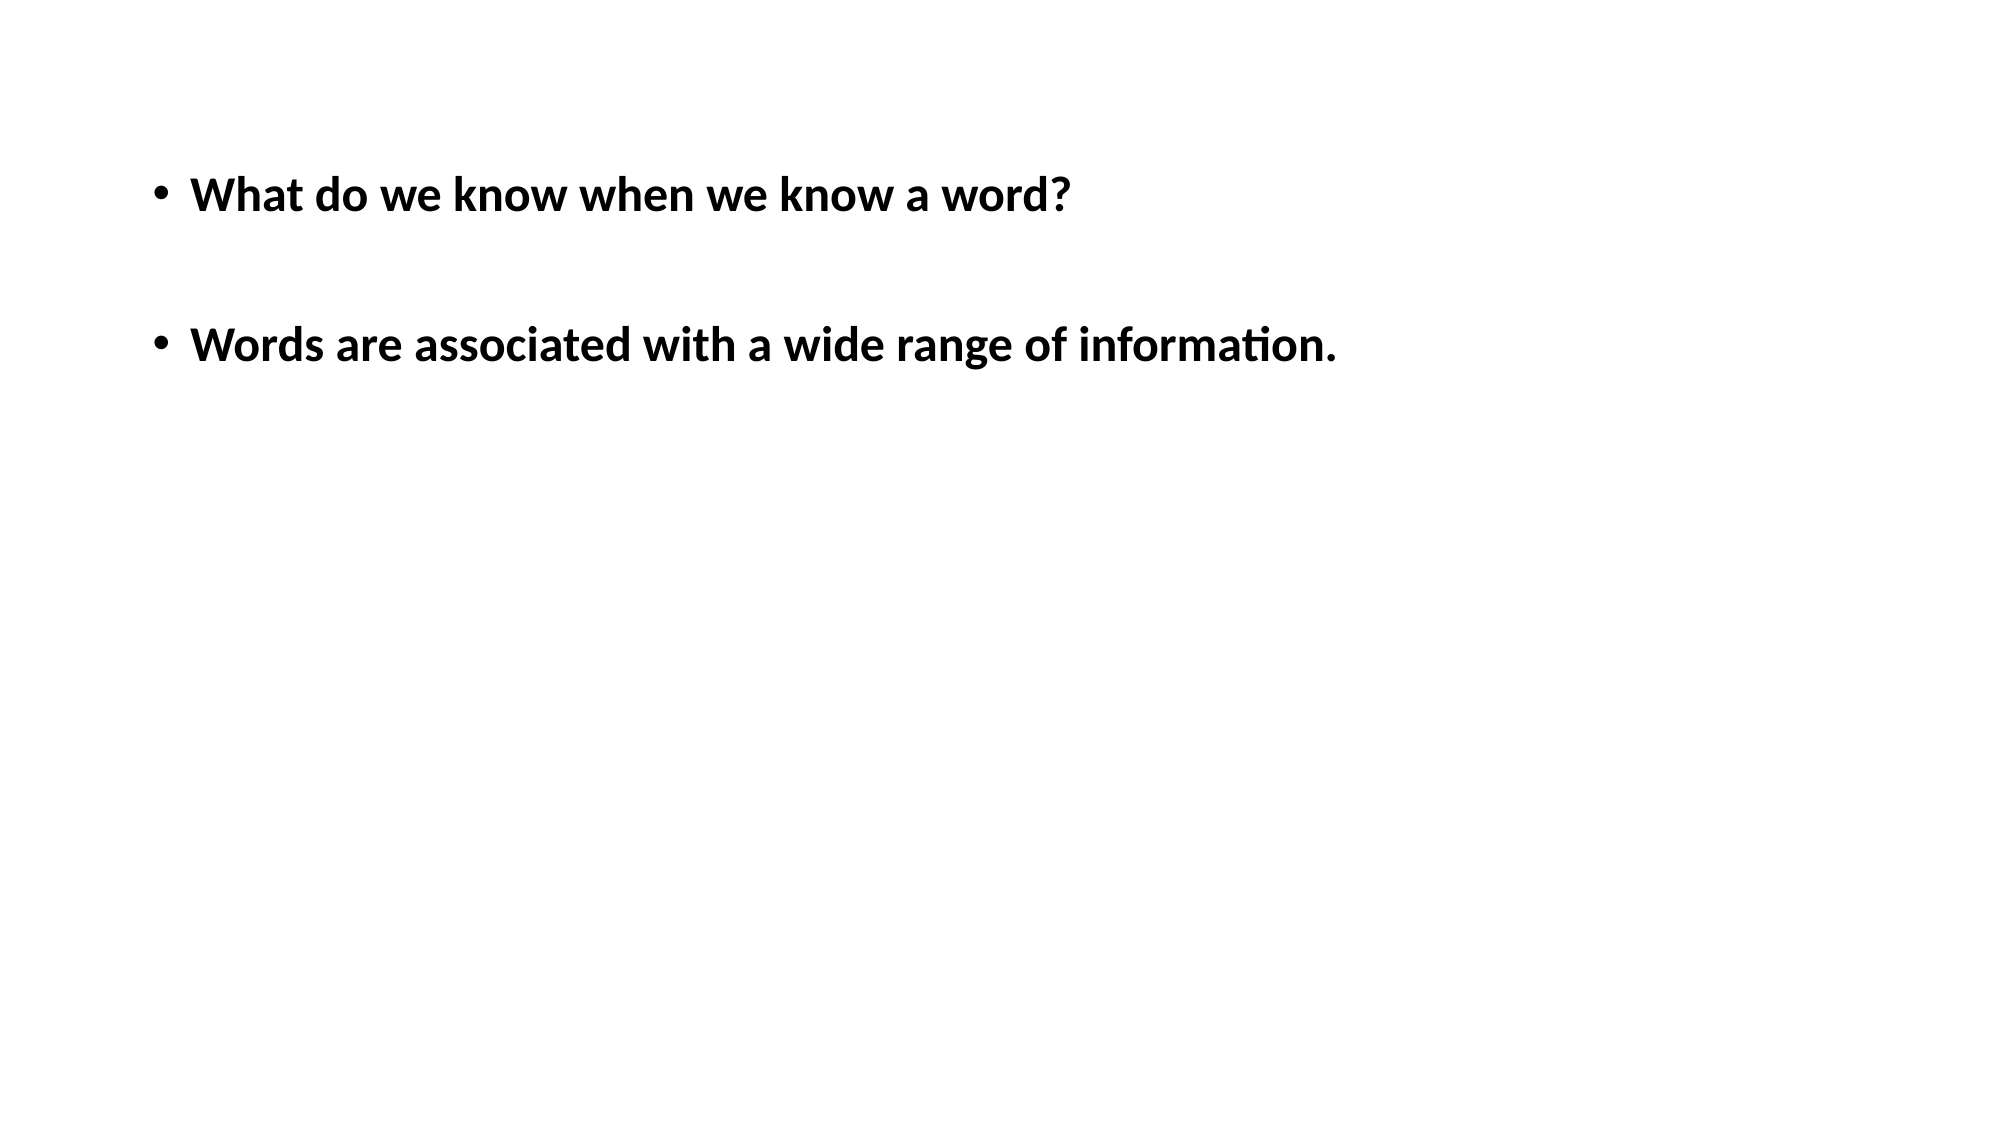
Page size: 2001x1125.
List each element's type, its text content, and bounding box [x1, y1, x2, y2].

list What do we know when we know a word? Words are associated with a wide range of information. [137, 160, 1488, 1028]
